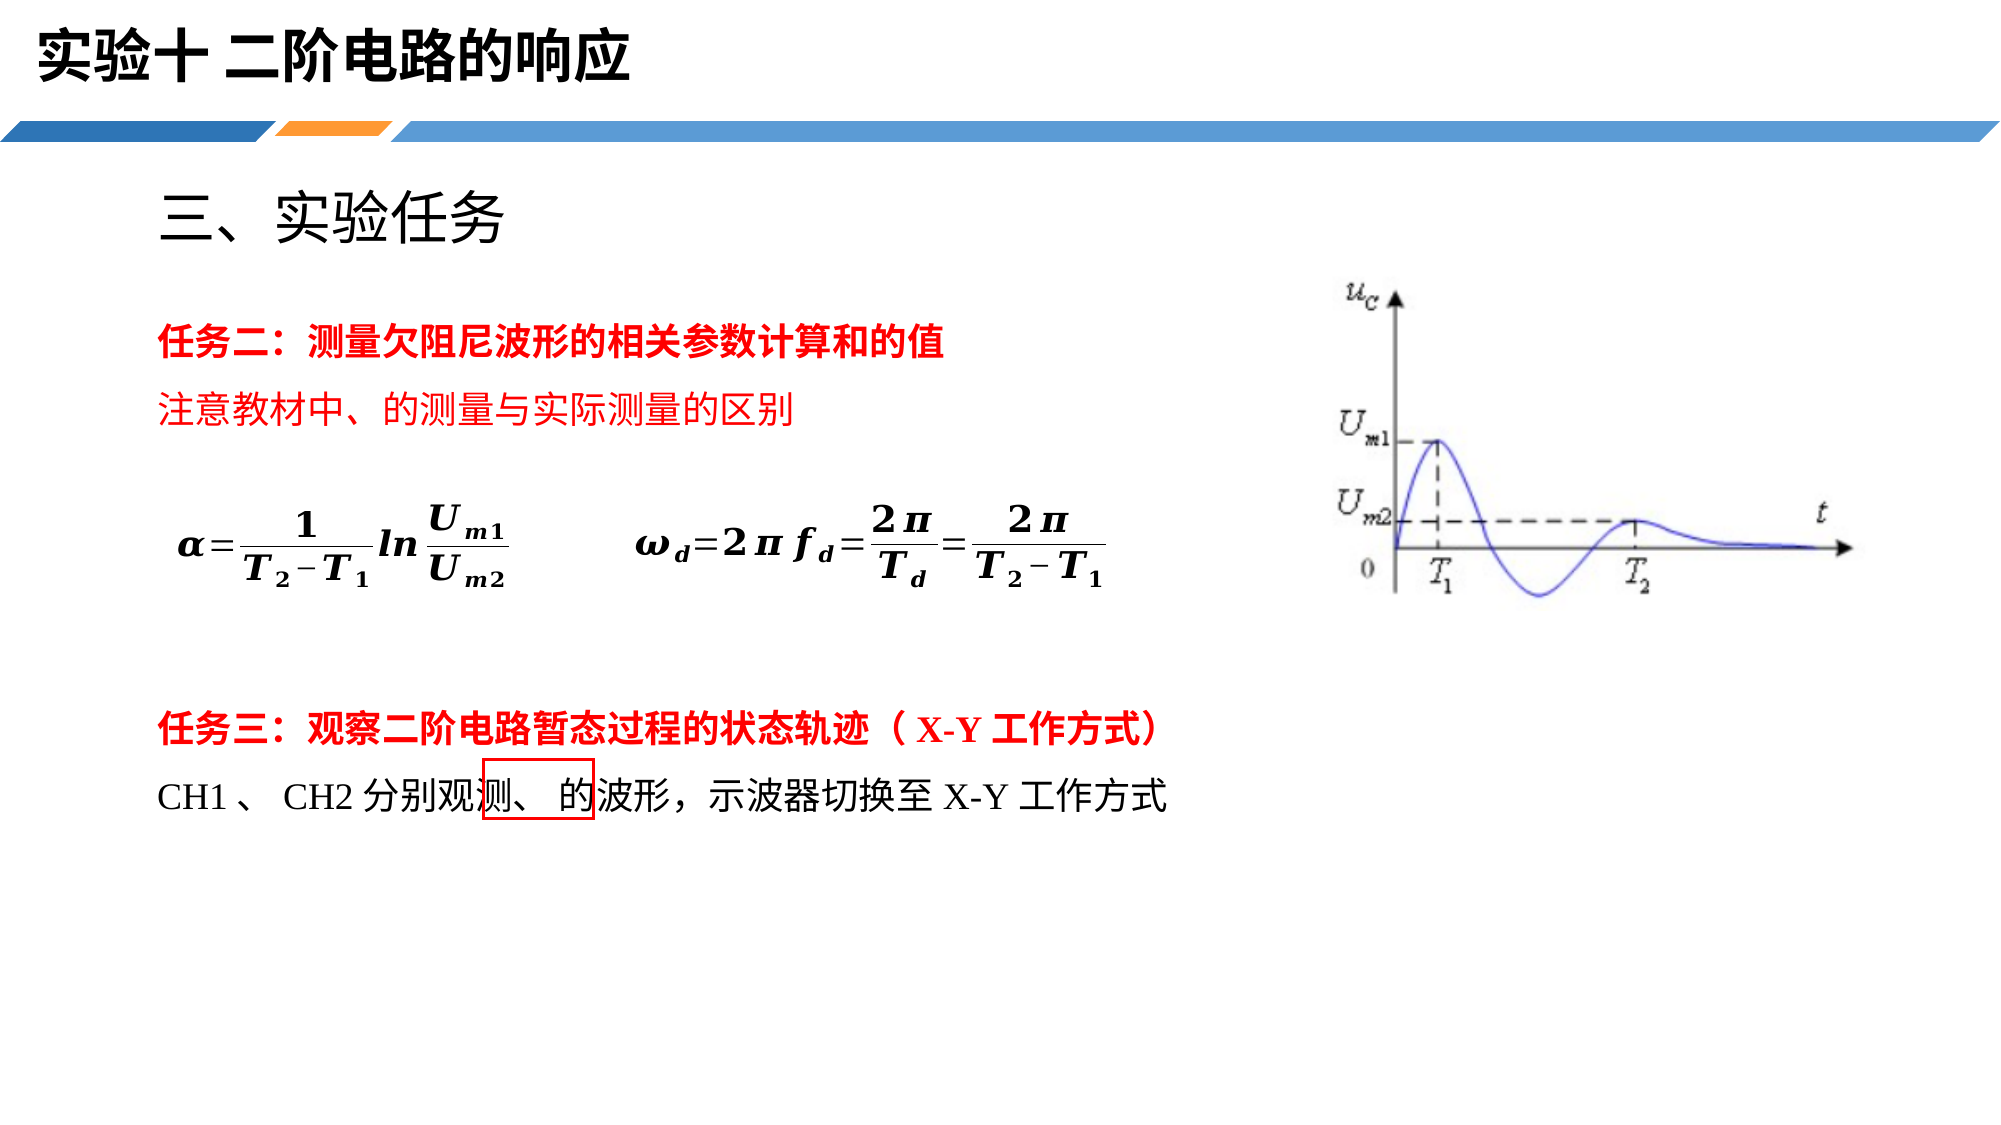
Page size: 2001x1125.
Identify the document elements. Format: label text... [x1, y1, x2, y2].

title 实验十 二阶电路的响应 [20, 0, 1033, 119]
picture [1298, 254, 1877, 611]
text_box 三、实验任务 [142, 138, 542, 259]
text_box [483, 759, 595, 820]
